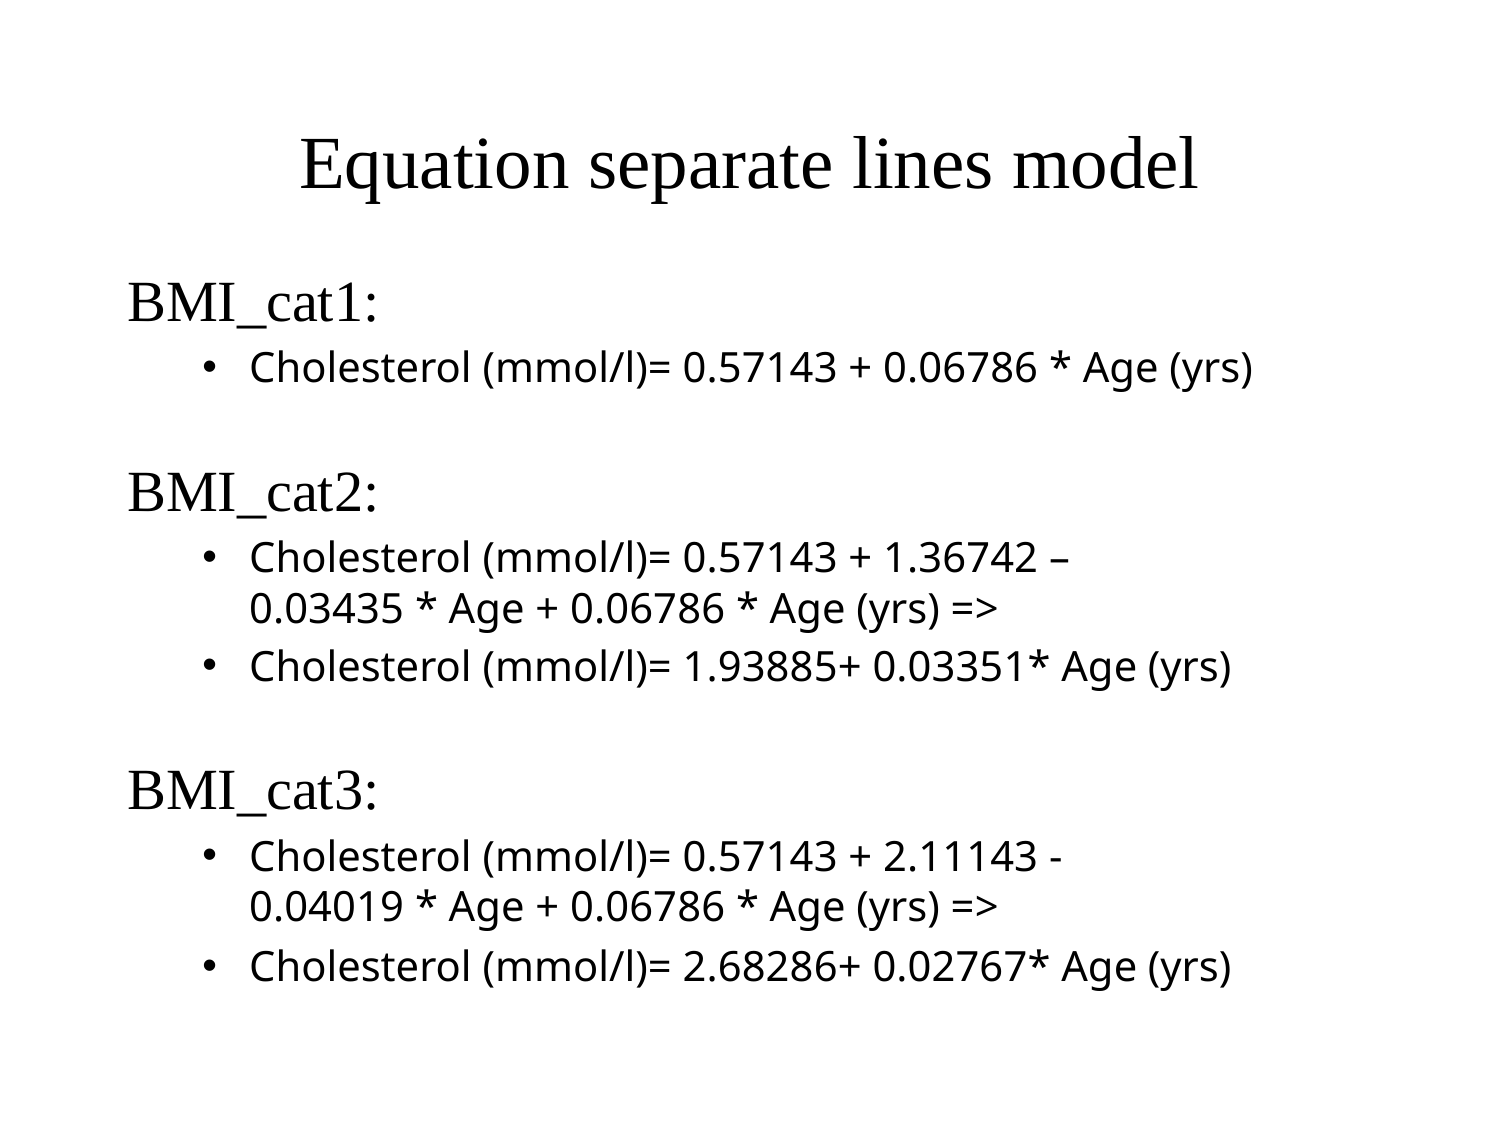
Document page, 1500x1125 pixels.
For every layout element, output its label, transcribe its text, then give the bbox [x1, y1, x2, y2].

title Equation separate lines model [112, 99, 1388, 255]
list BMI_cat1: Cholesterol (mmol/l)= 0.57143 + 0.06786 * Age (yrs) BMI_cat2: Cholesterol (mmol/l)= 0.57143 + 1.36742 – 0.03435 * Age + 0.06786 * Age (yrs) => Cholesterol (mmol/l)= 1.93885+ 0.03351* Age (yrs) BMI_cat3: Cholesterol (mmol/l)= 0.57143 + 2.11143 - 0.04019 * Age + 0.06786 * Age (yrs) => Cholesterol (mmol/l)= 2.68286+ 0.02767* Age (yrs) [112, 255, 1388, 931]
